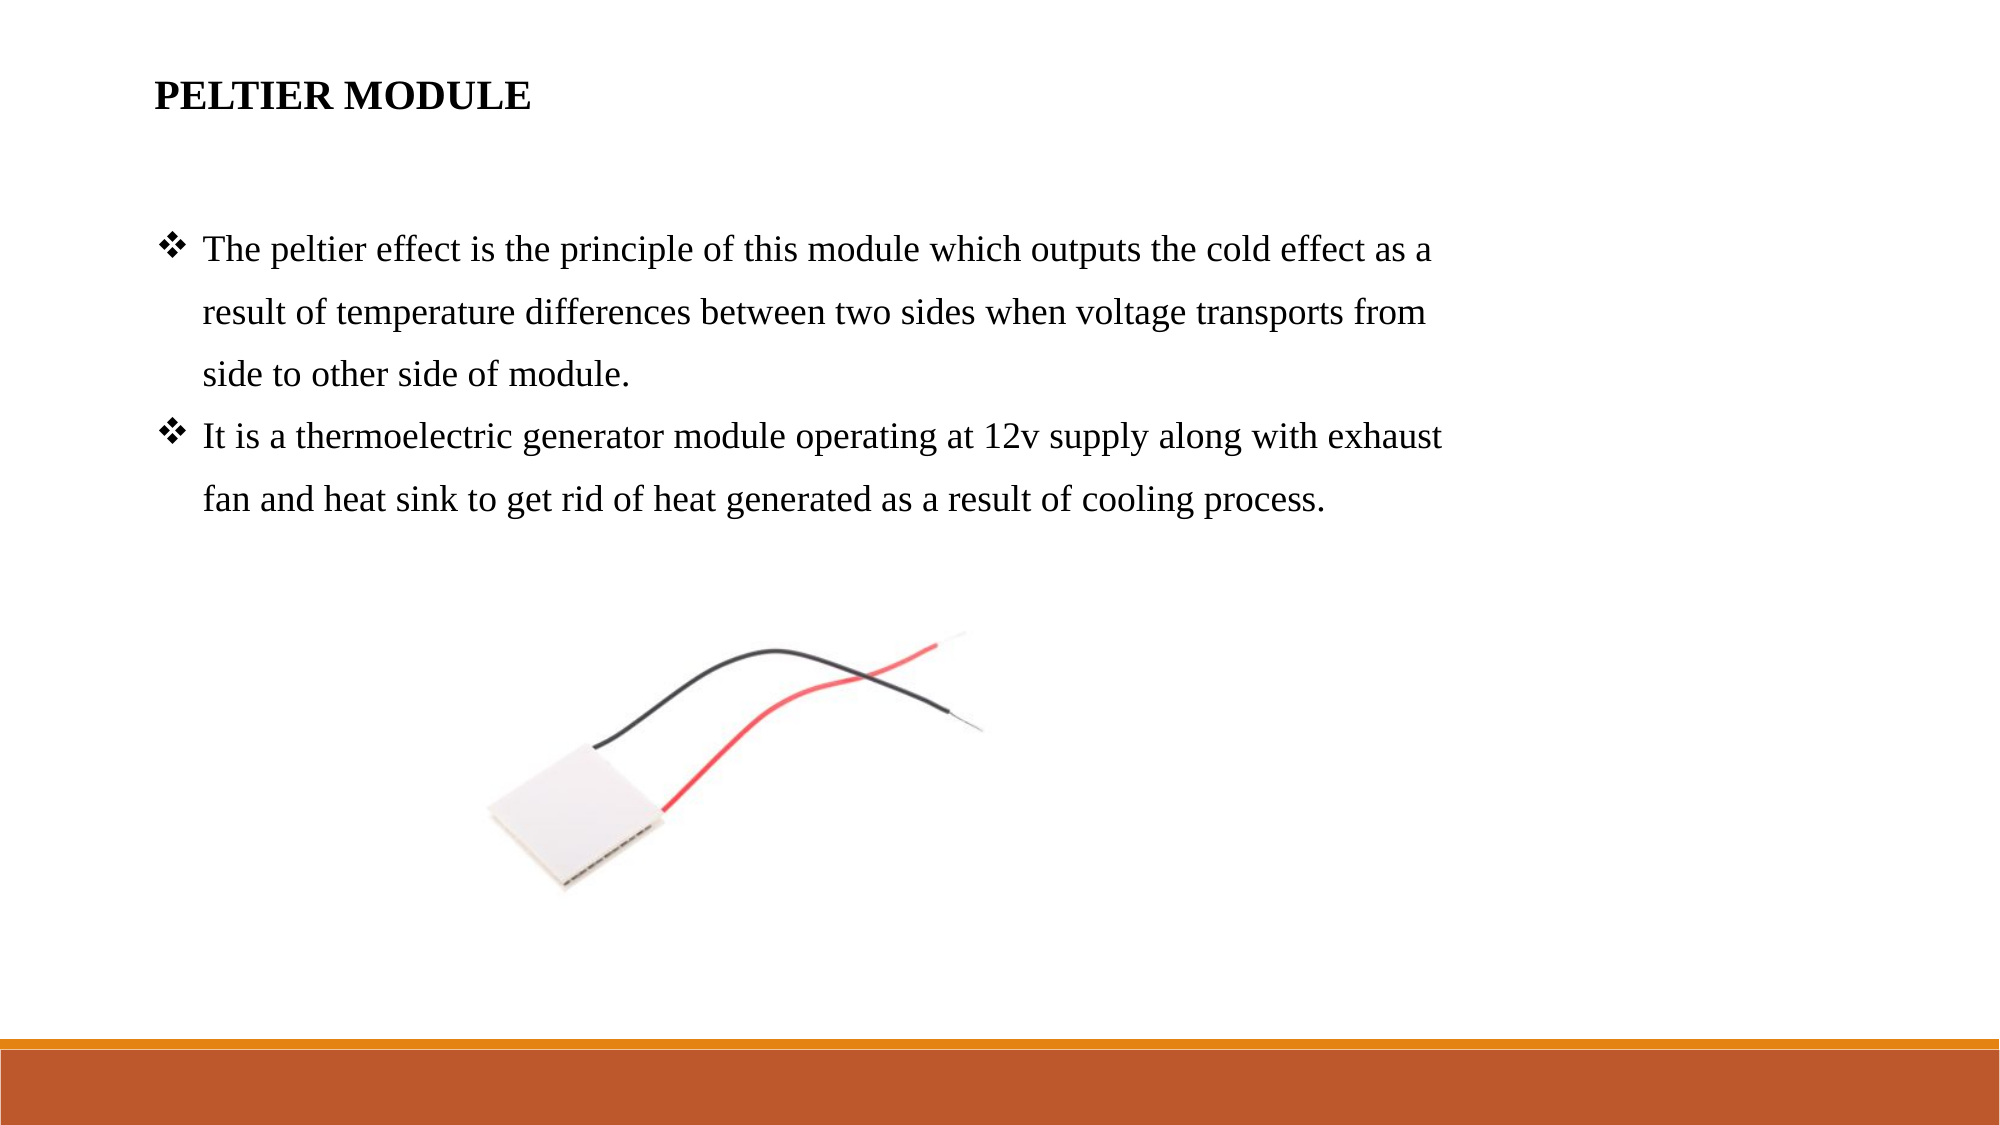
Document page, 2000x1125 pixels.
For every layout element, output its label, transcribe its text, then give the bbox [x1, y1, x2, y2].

table_header The peltier effect is the principle of this module which outputs the cold effect as a result of temperature differences between two sides when voltage transports from side to other side of module. It is a thermoelectric generator module operating at 12v supply along with exhaust fan and heat sink to get rid of heat generated as a result of cooling process. [141, 200, 1474, 879]
table_header PELTIER MODULE [139, 64, 1472, 126]
picture [470, 600, 1007, 912]
